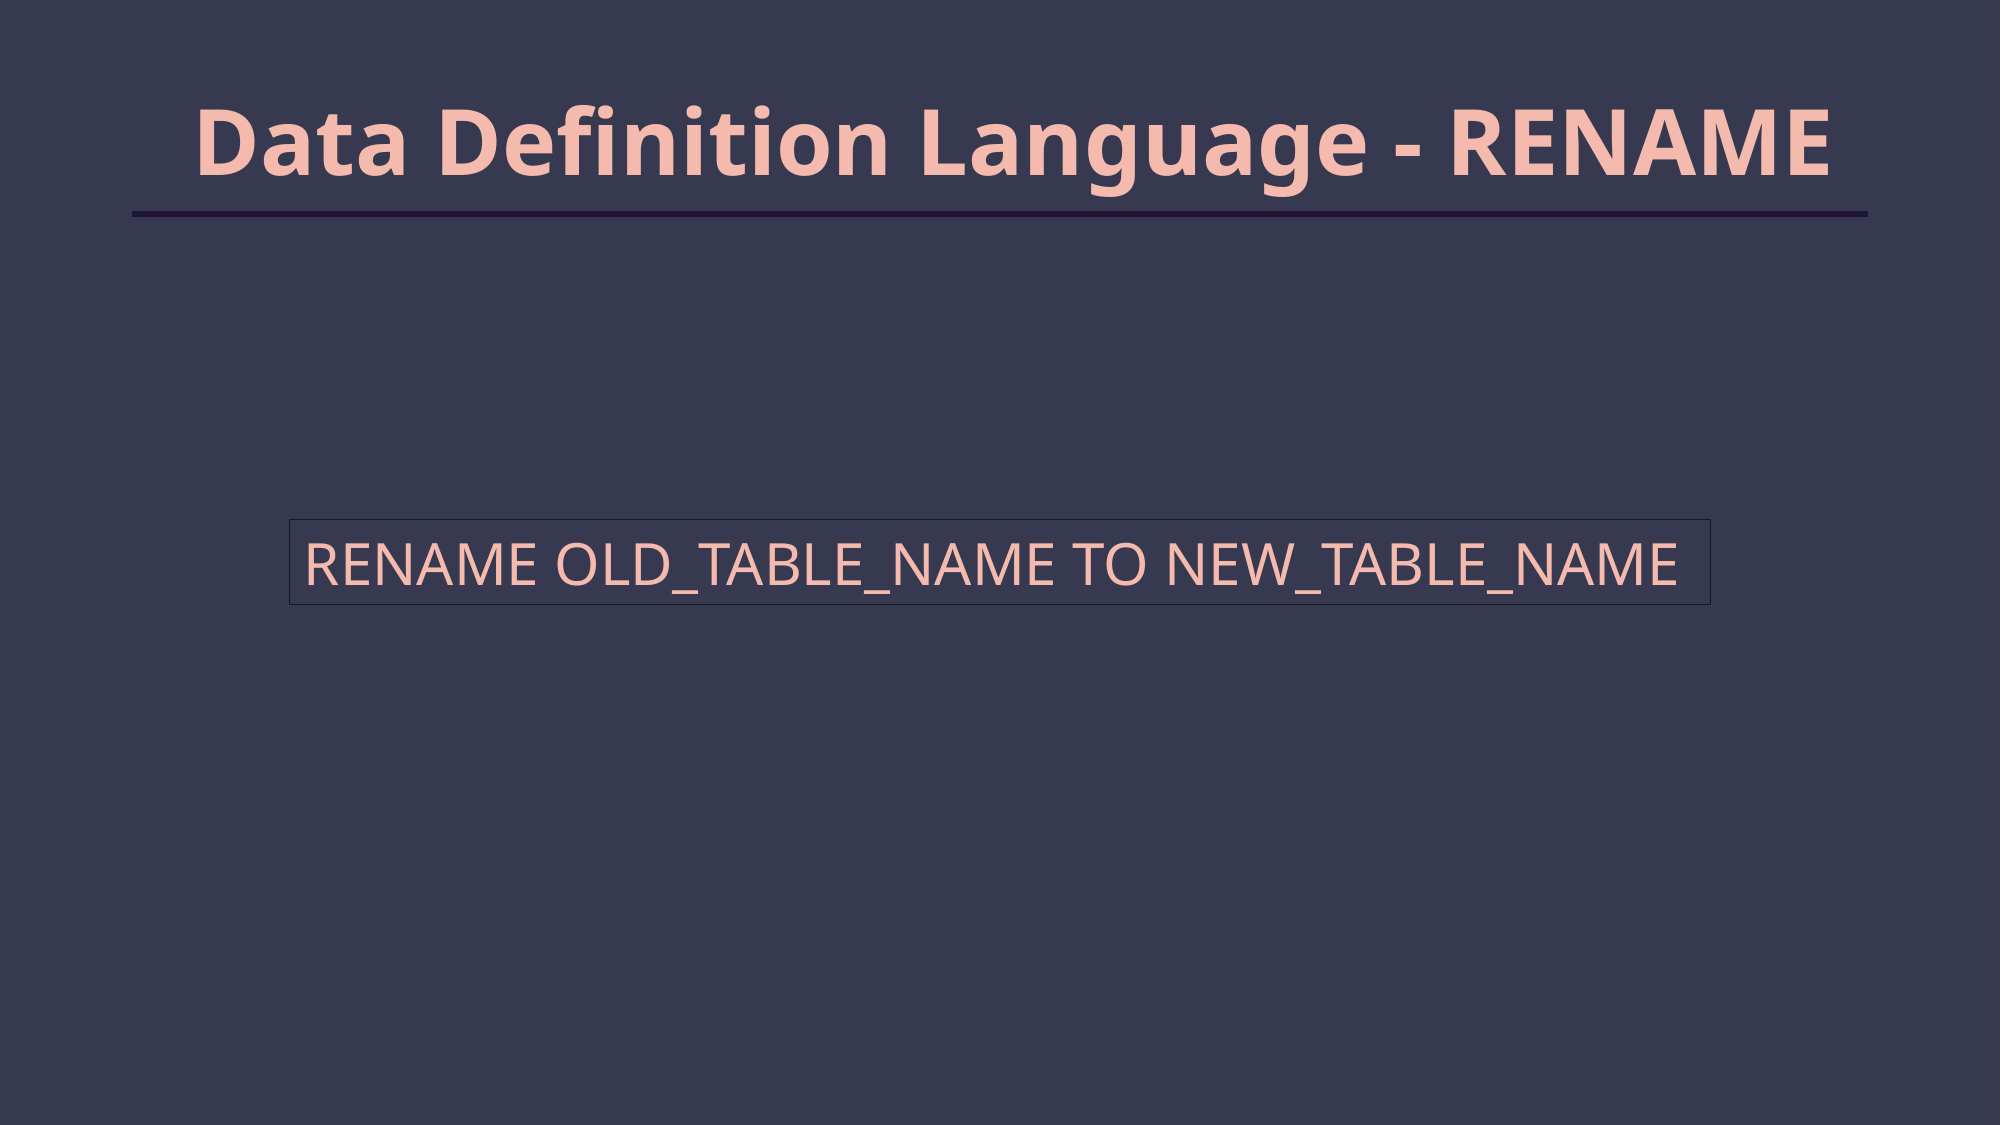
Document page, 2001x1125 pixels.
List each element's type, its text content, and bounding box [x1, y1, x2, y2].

text_box Data Definition Language - RENAME [177, 75, 1915, 193]
text_box RENAME OLD_TABLE_NAME TO NEW_TABLE_NAME [289, 519, 1711, 605]
